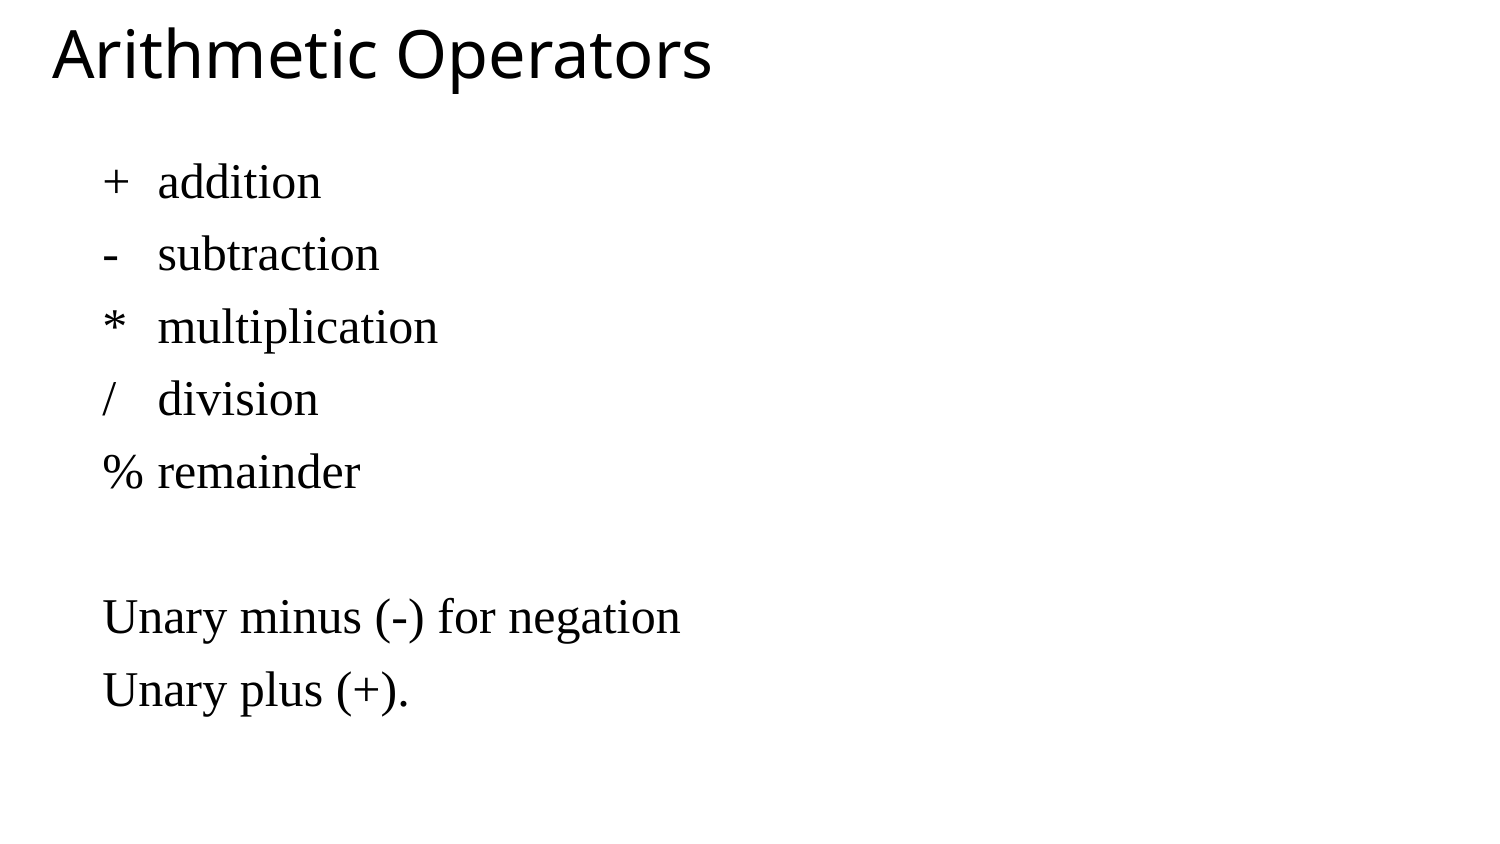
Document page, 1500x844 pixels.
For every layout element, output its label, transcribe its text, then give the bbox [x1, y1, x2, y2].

text_box Arithmetic Operators [37, 0, 1463, 104]
text_box + addition - subtraction * multiplication / division % remainder Unary minus (-) for negation Unary plus (+). [87, 140, 1413, 788]
